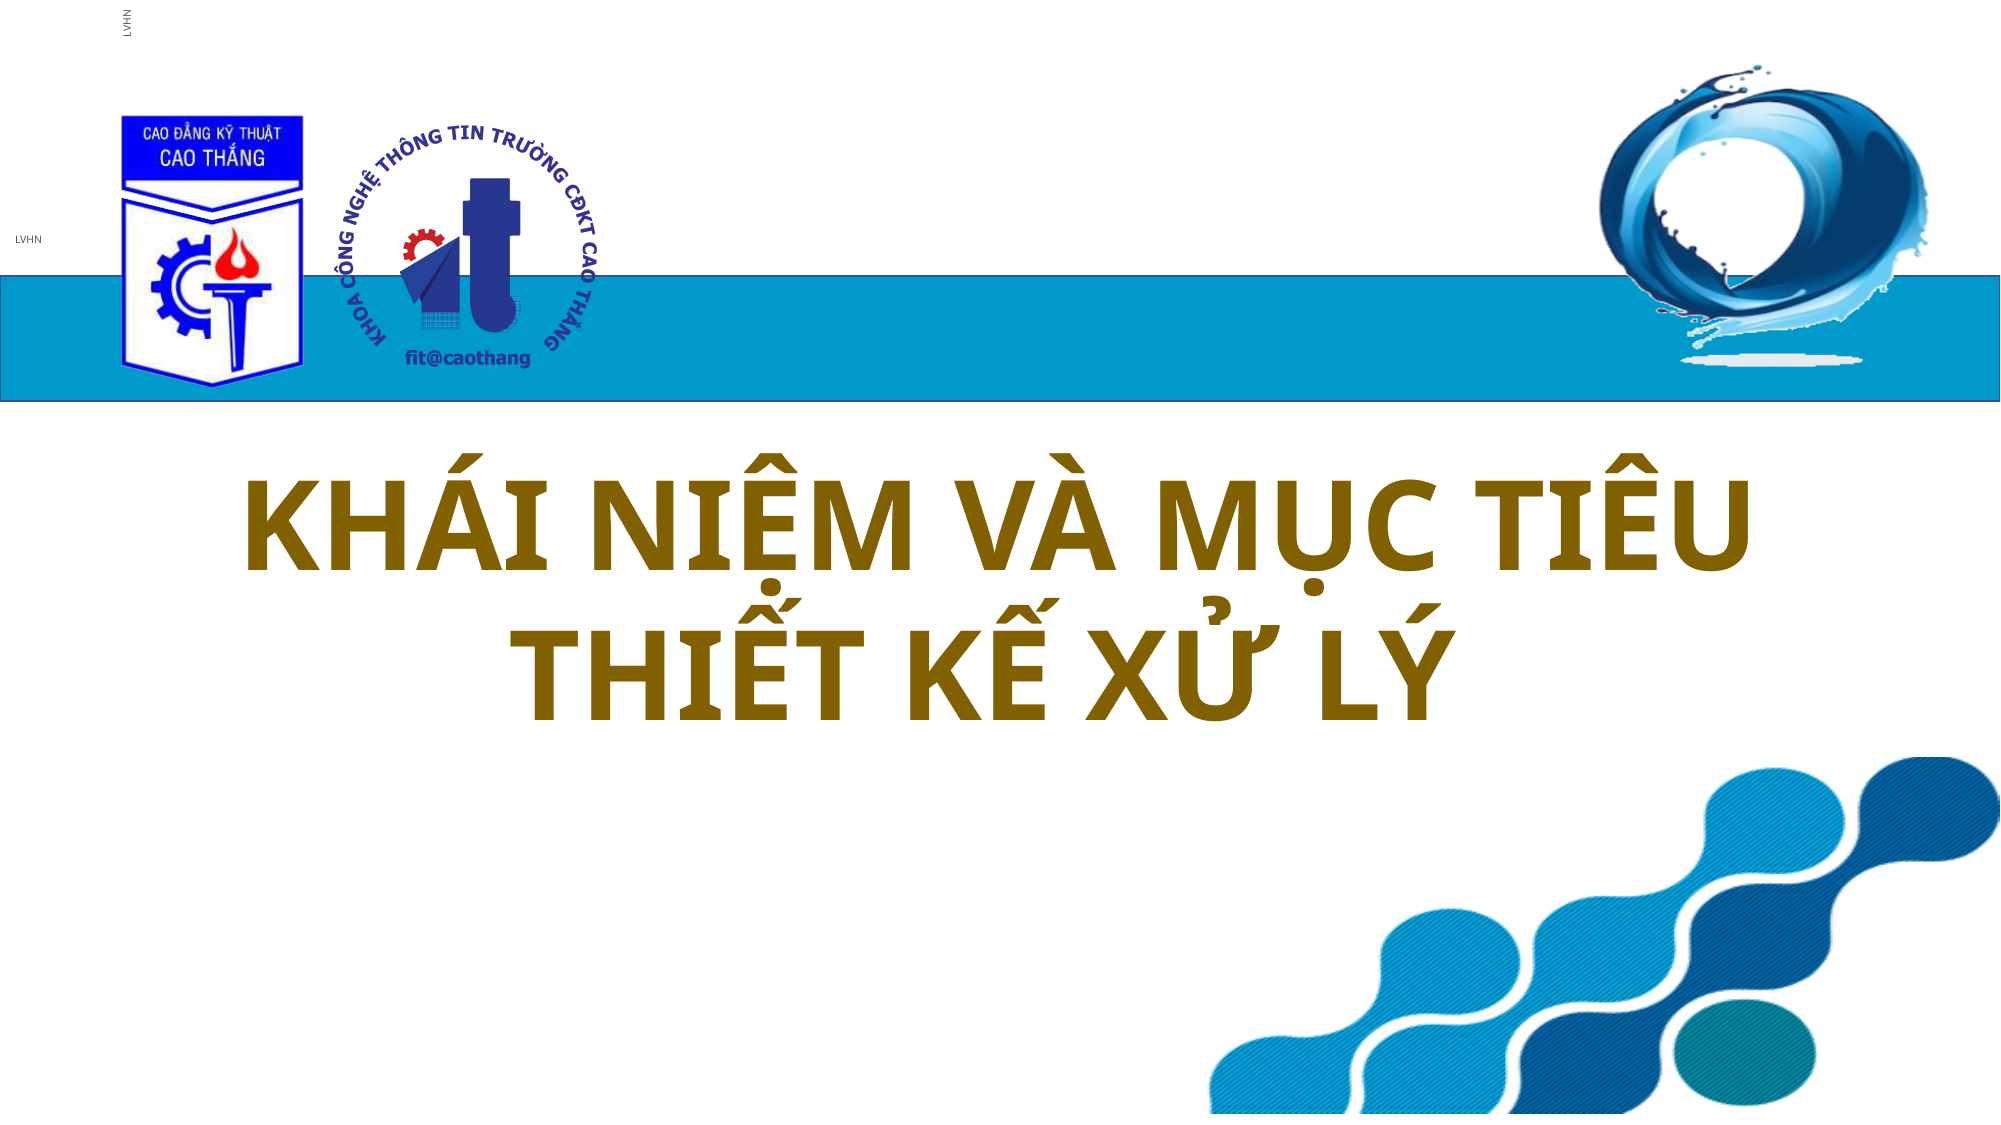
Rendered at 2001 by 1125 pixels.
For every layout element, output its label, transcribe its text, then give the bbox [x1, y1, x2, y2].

picture [1528, 11, 2000, 304]
picture [1204, 757, 2000, 1114]
picture [105, 74, 648, 368]
title KHÁI NIỆM VÀ MỤC TIÊU THIẾT KẾ XỬ LÝ [136, 243, 1862, 753]
